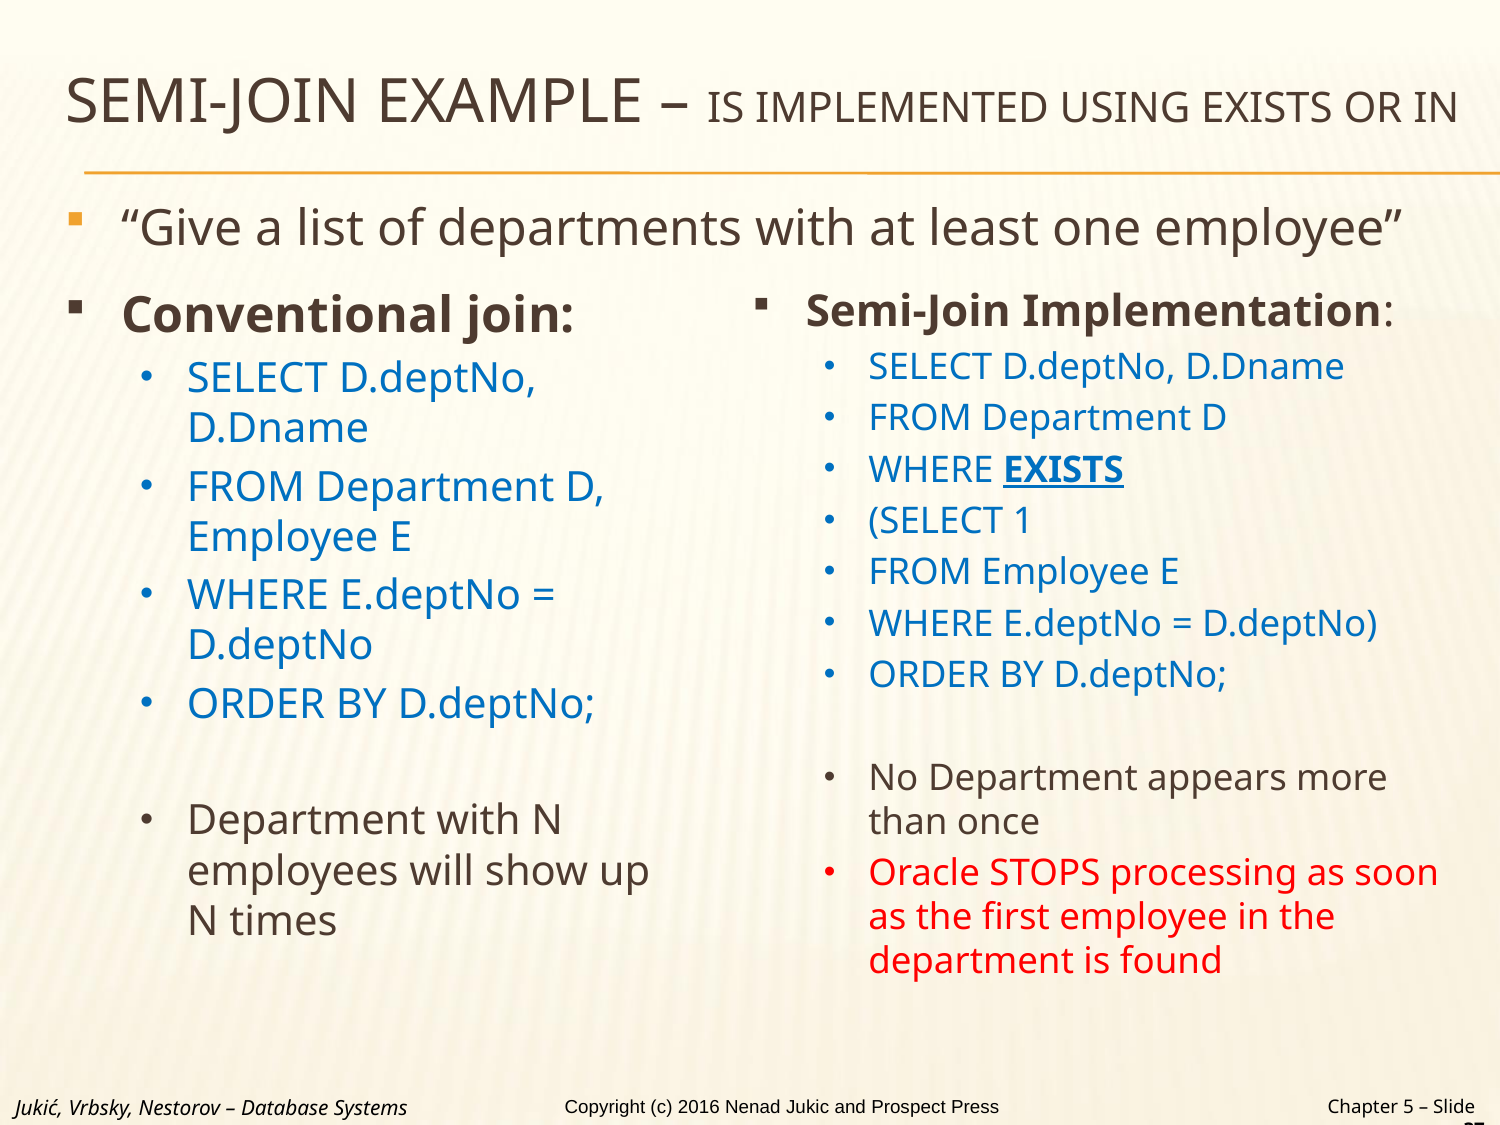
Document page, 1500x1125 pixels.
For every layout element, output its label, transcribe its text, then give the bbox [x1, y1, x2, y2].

slide_number Chapter 5 – Slide 37 [1299, 1087, 1500, 1125]
title Semi-join example – is implemented using EXISTS or IN [50, 28, 1475, 167]
picture [0, 0, 1500, 1125]
footer Jukić, Vrbsky, Nestorov – Database Systems [0, 1087, 625, 1125]
list “Give a list of departments with at least one employee” [50, 187, 1475, 275]
text_box Conventional join: SELECT D.deptNo, D.Dname FROM Department D, Employee E WHERE E.deptNo = D.deptNo ORDER BY D.deptNo; Department with N employees will show up N times [50, 275, 700, 1053]
text_box Semi-Join Implementation: SELECT D.deptNo, D.Dname FROM Department D WHERE EXISTS (SELECT 1 FROM Employee E WHERE E.deptNo = D.deptNo) ORDER BY D.deptNo; No Department appears more than once Oracle STOPS processing as soon as the first employee in the department is found [737, 275, 1475, 998]
